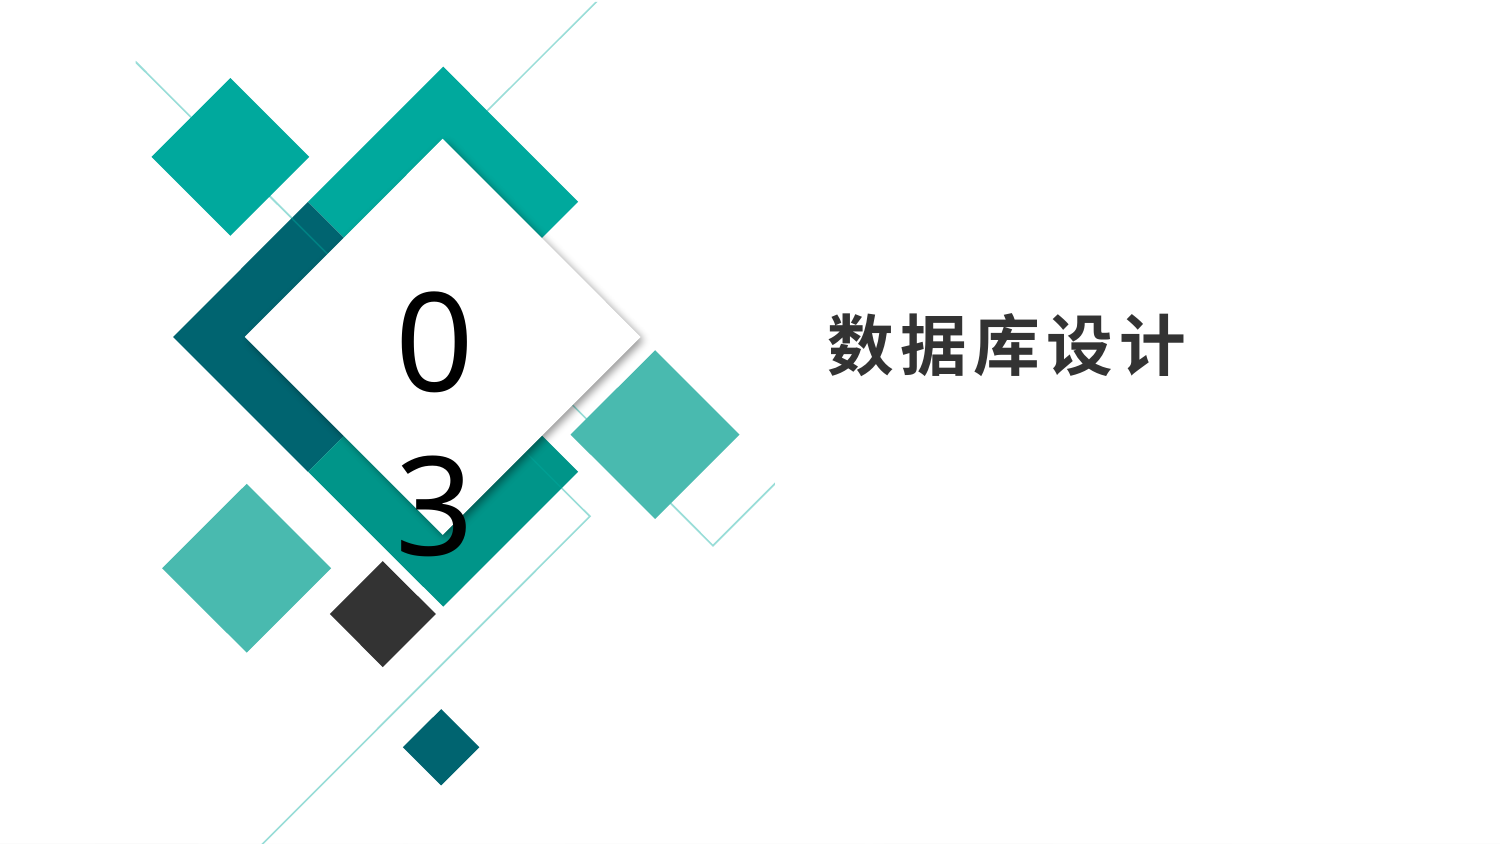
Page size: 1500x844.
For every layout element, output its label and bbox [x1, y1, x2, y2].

text_box [812, 296, 1500, 429]
text_box [135, 1, 776, 844]
